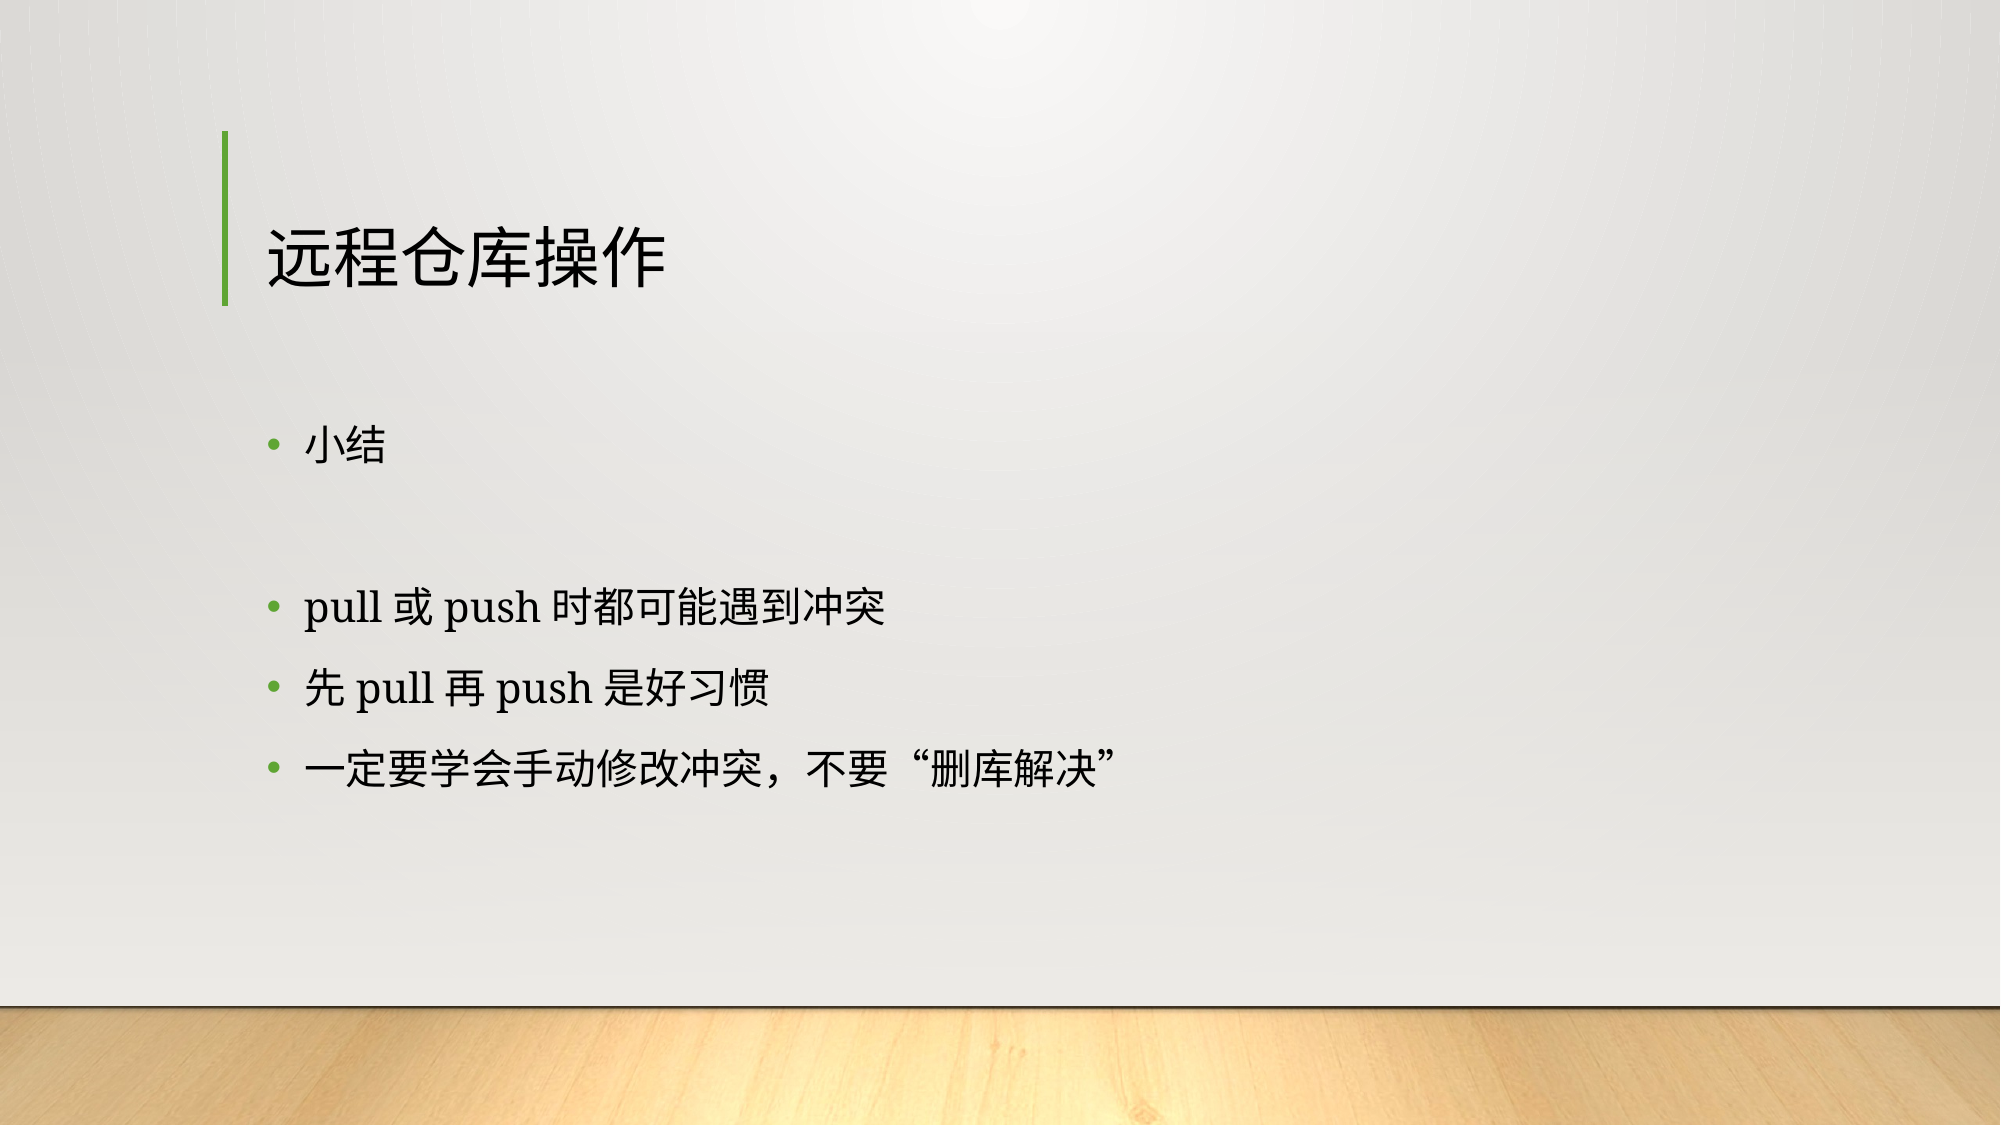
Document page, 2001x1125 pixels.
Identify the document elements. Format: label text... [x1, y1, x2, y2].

list 小结 pull或push时都可能遇到冲突 先pull再push是好习惯 一定要学会手动修改冲突，不要“删库解决” [251, 330, 1814, 897]
picture [0, 1006, 2000, 1125]
title 远程仓库操作 [251, 131, 1814, 305]
